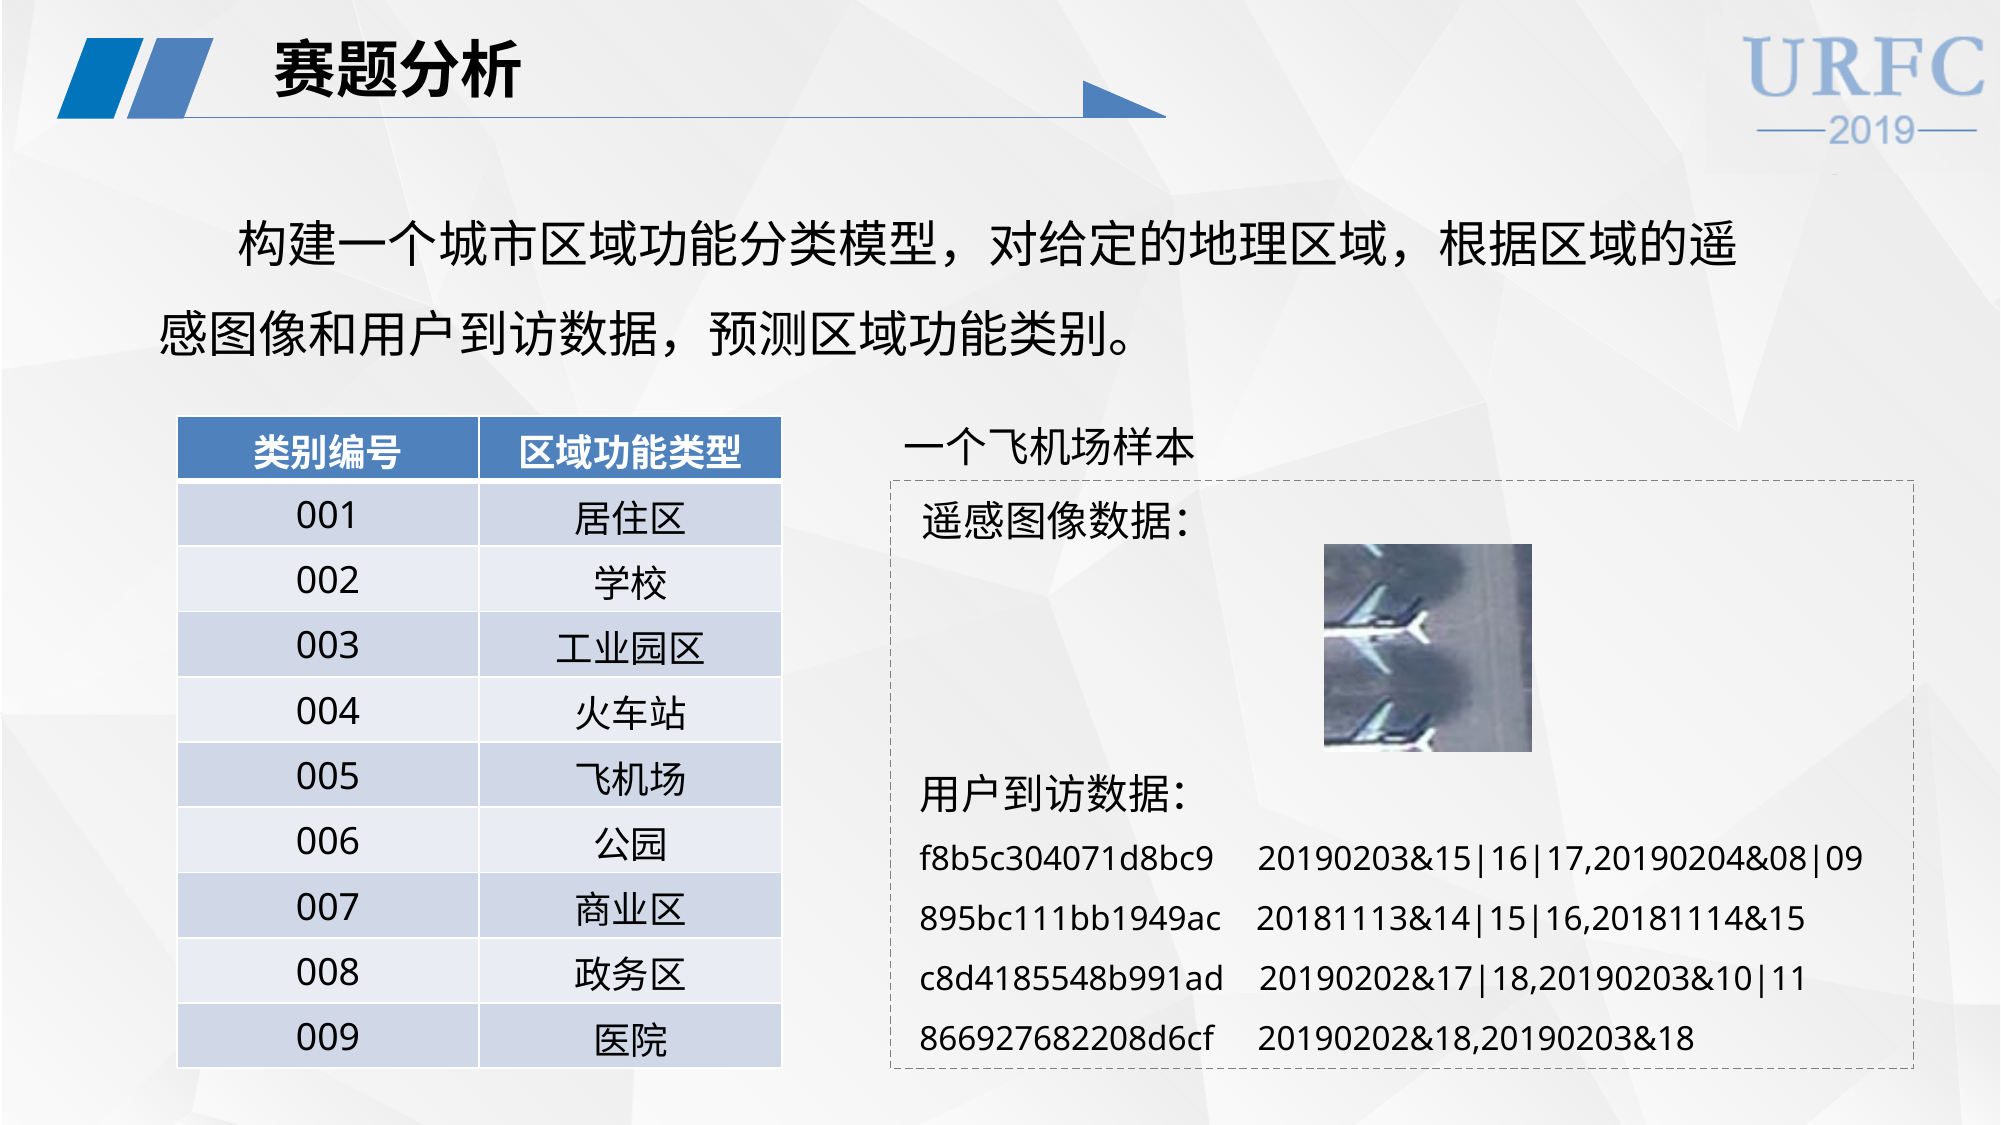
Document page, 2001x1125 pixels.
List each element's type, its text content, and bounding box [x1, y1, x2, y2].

table_cell 政务区 [480, 939, 781, 1002]
table_cell 飞机场 [480, 743, 781, 806]
table_cell 003 [178, 612, 478, 676]
text_box [126, 38, 214, 119]
text_box [56, 38, 144, 119]
table_cell 火车站 [480, 678, 781, 741]
table_cell 医院 [480, 1004, 781, 1067]
text_box 一个飞机场样本 [889, 374, 1297, 480]
table_cell 商业区 [480, 873, 781, 937]
text_box [890, 480, 1914, 1069]
table_cell 006 [178, 808, 478, 872]
table_cell 工业园区 [480, 612, 781, 676]
text_box 构建一个城市区域功能分类模型，对给定的地理区域，根据区域的遥感图像和用户到访数据，预测区域功能类别。 [143, 174, 1792, 370]
table_cell 公园 [480, 808, 781, 872]
picture [0, 0, 2001, 1125]
table_header 区域功能类型 [480, 417, 781, 478]
table_cell 004 [178, 678, 478, 741]
text_box 用户到访数据： f8b5c304071d8bc9 20190203&15|16|17,20190204&08|09 895bc111bb1949ac 20181113&14|15|16,20181114&15 c8d4185548b991ad 20190202&17|18,20190203&10|11 866927682208d6cf 20190202&18,20190203&18 [904, 735, 1952, 1065]
table_cell 008 [178, 939, 478, 1002]
table_cell 居住区 [480, 484, 781, 545]
table_cell 001 [178, 484, 478, 545]
table_cell 007 [178, 873, 478, 937]
table_cell 009 [178, 1004, 478, 1067]
table_cell 学校 [480, 547, 781, 611]
table_cell 002 [178, 547, 478, 611]
table_header 类别编号 [178, 417, 478, 478]
text_box 遥感图像数据： [906, 462, 1215, 553]
table_cell 005 [178, 743, 478, 806]
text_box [167, 81, 1166, 117]
text_box 赛题分析 [258, 23, 891, 81]
